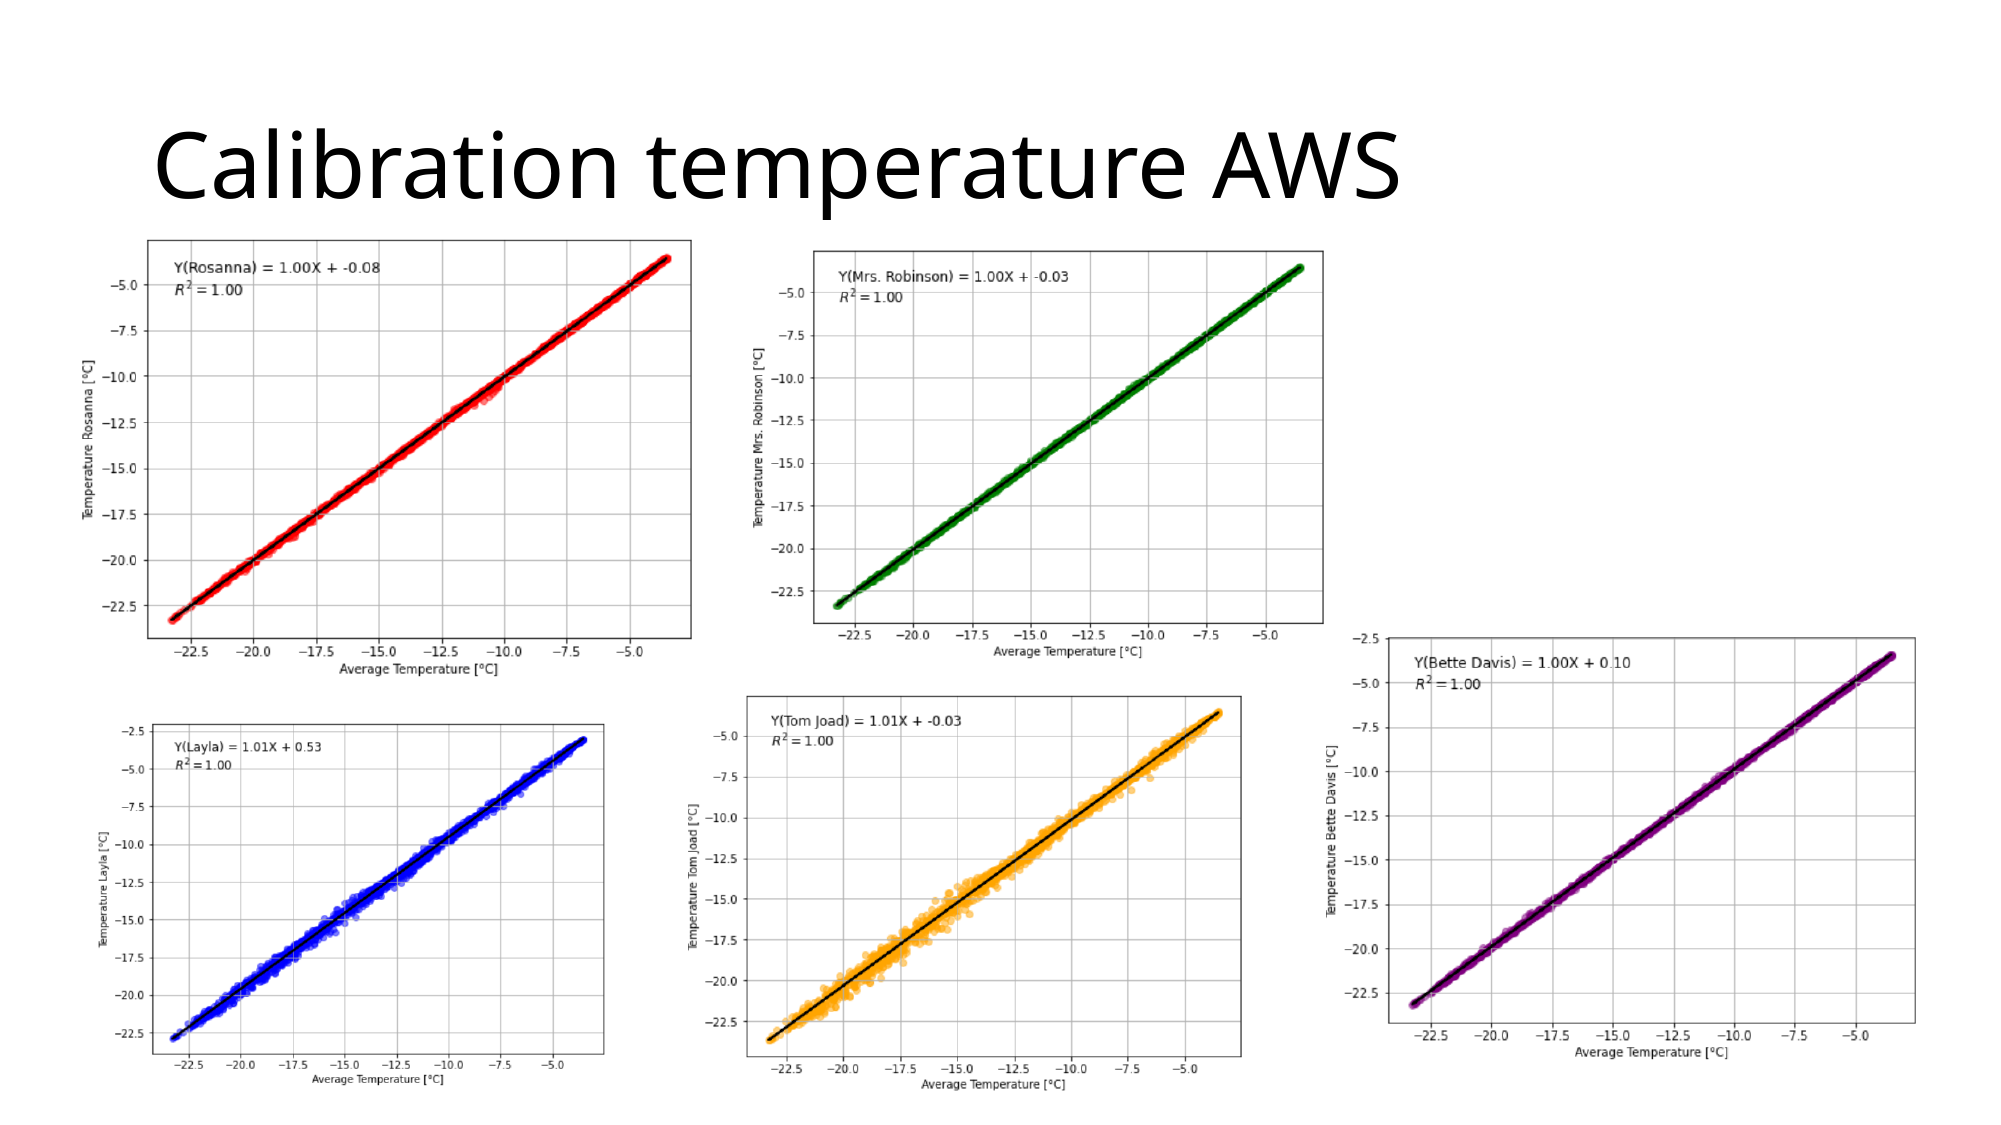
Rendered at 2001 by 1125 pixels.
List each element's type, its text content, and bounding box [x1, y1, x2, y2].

picture [72, 224, 704, 684]
picture [730, 239, 1933, 1066]
title Calibration temperature AWS [137, 59, 1863, 278]
picture [93, 710, 635, 1091]
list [680, 683, 1251, 1098]
